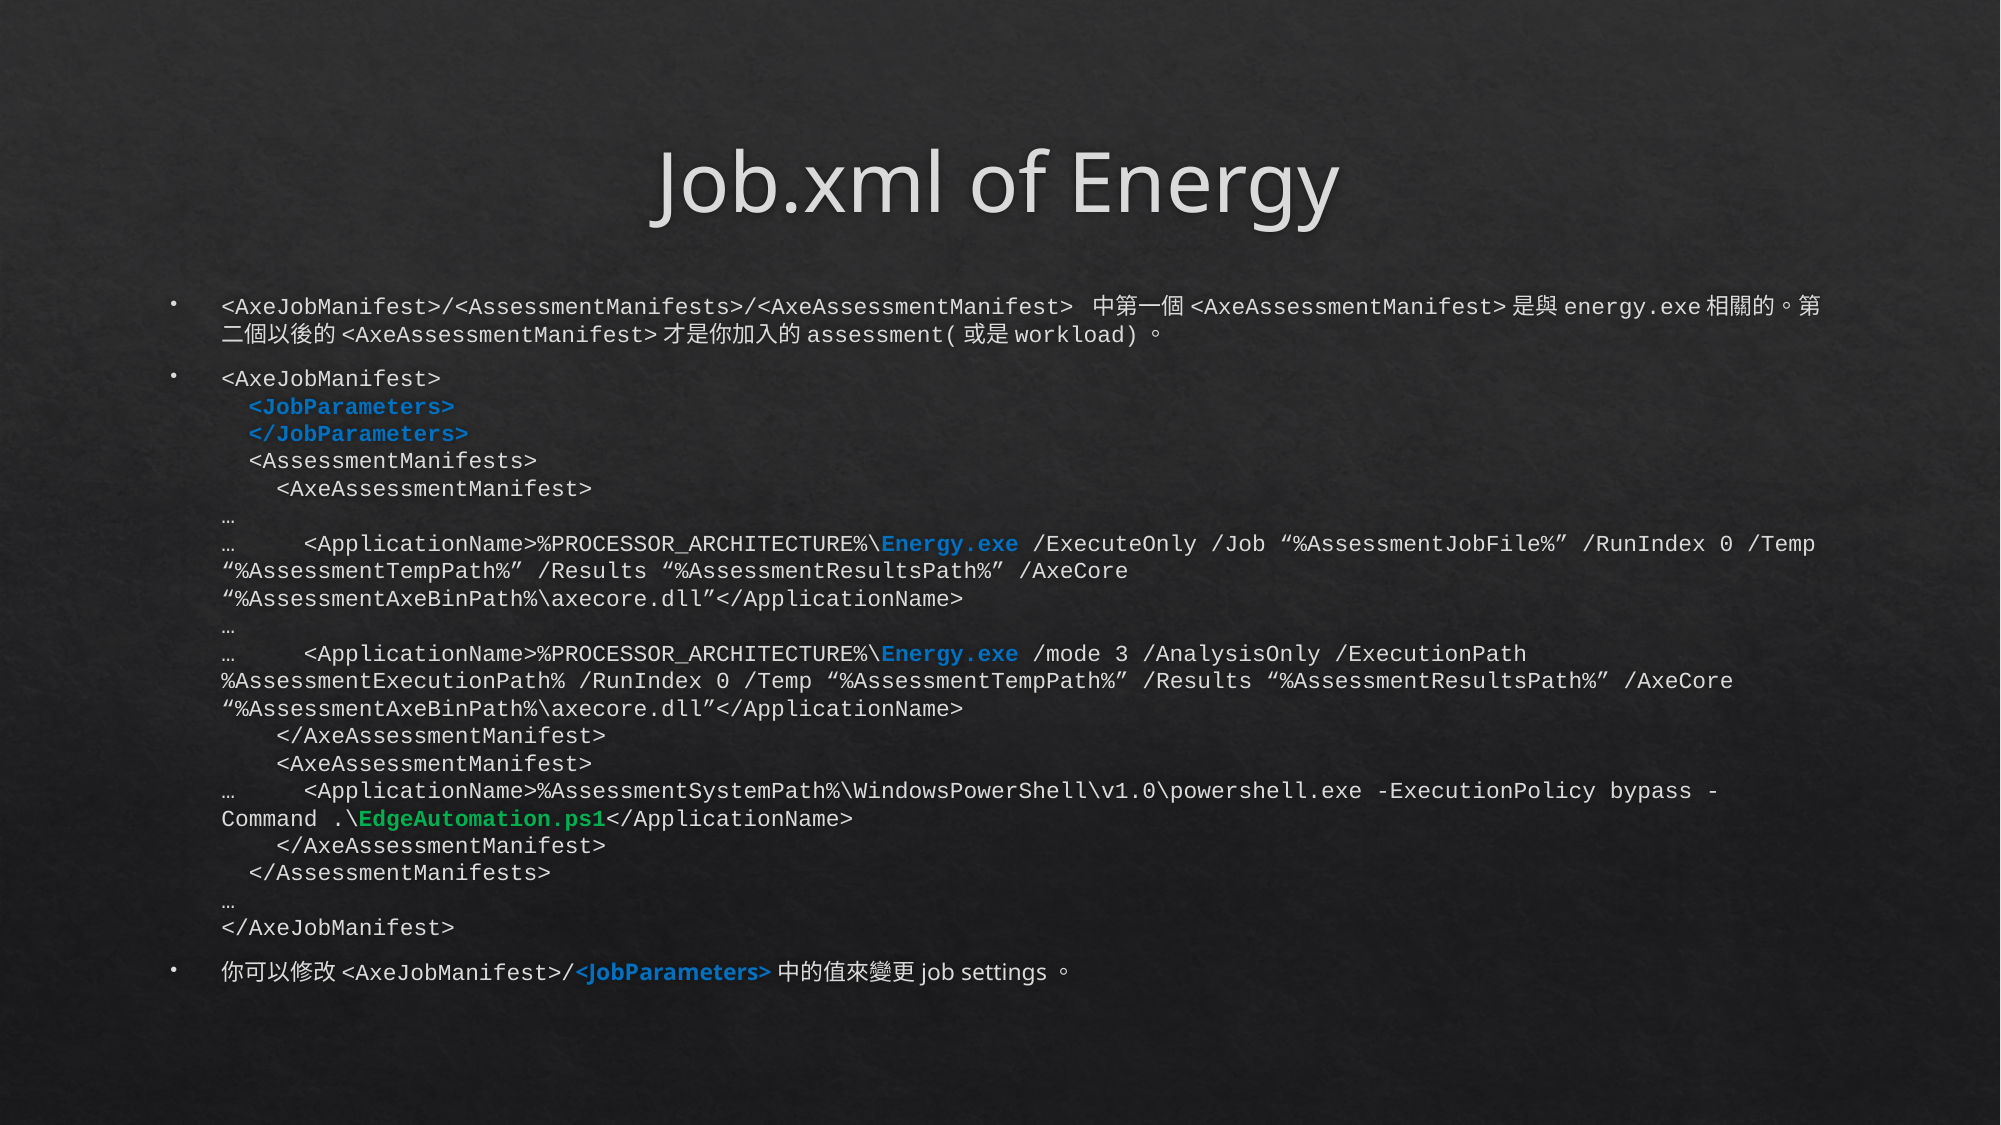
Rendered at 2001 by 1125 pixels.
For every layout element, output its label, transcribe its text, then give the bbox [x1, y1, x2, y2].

list <AxeJobManifest>/<AssessmentManifests>/<AxeAssessmentManifest> 中第一個<AxeAssessmentManifest>是與energy.exe相關的。第二個以後的<AxeAssessmentManifest>才是你加入的assessment(或是workload)。 <AxeJobManifest> <JobParameters> </JobParameters> <AssessmentManifests> <AxeAssessmentManifest> … … <ApplicationName>%PROCESSOR_ARCHITECTURE%\Energy.exe /ExecuteOnly /Job “%AssessmentJobFile%” /RunIndex 0 /Temp “%AssessmentTempPath%” /Results “%AssessmentResultsPath%” /AxeCore “%AssessmentAxeBinPath%\axecore.dll”</ApplicationName> … … <ApplicationName>%PROCESSOR_ARCHITECTURE%\Energy.exe /mode 3 /AnalysisOnly /ExecutionPath %AssessmentExecutionPath% /RunIndex 0 /Temp “%AssessmentTempPath%” /Results “%AssessmentResultsPath%” /AxeCore “%AssessmentAxeBinPath%\axecore.dll”</ApplicationName> </AxeAssessmentManifest> <AxeAssessmentManifest> … <ApplicationName>%AssessmentSystemPath%\WindowsPowerShell\v1.0\powershell.exe -ExecutionPolicy bypass -Command .\EdgeAutomation.ps1</ApplicationName> </AxeAssessmentManifest> </AssessmentManifests> … </AxeJobManifest> 你可以修改<AxeJobManifest>/<JobParameters>中的值來變更job settings。 [149, 284, 1849, 950]
title Job.xml of Energy [149, 99, 1849, 260]
